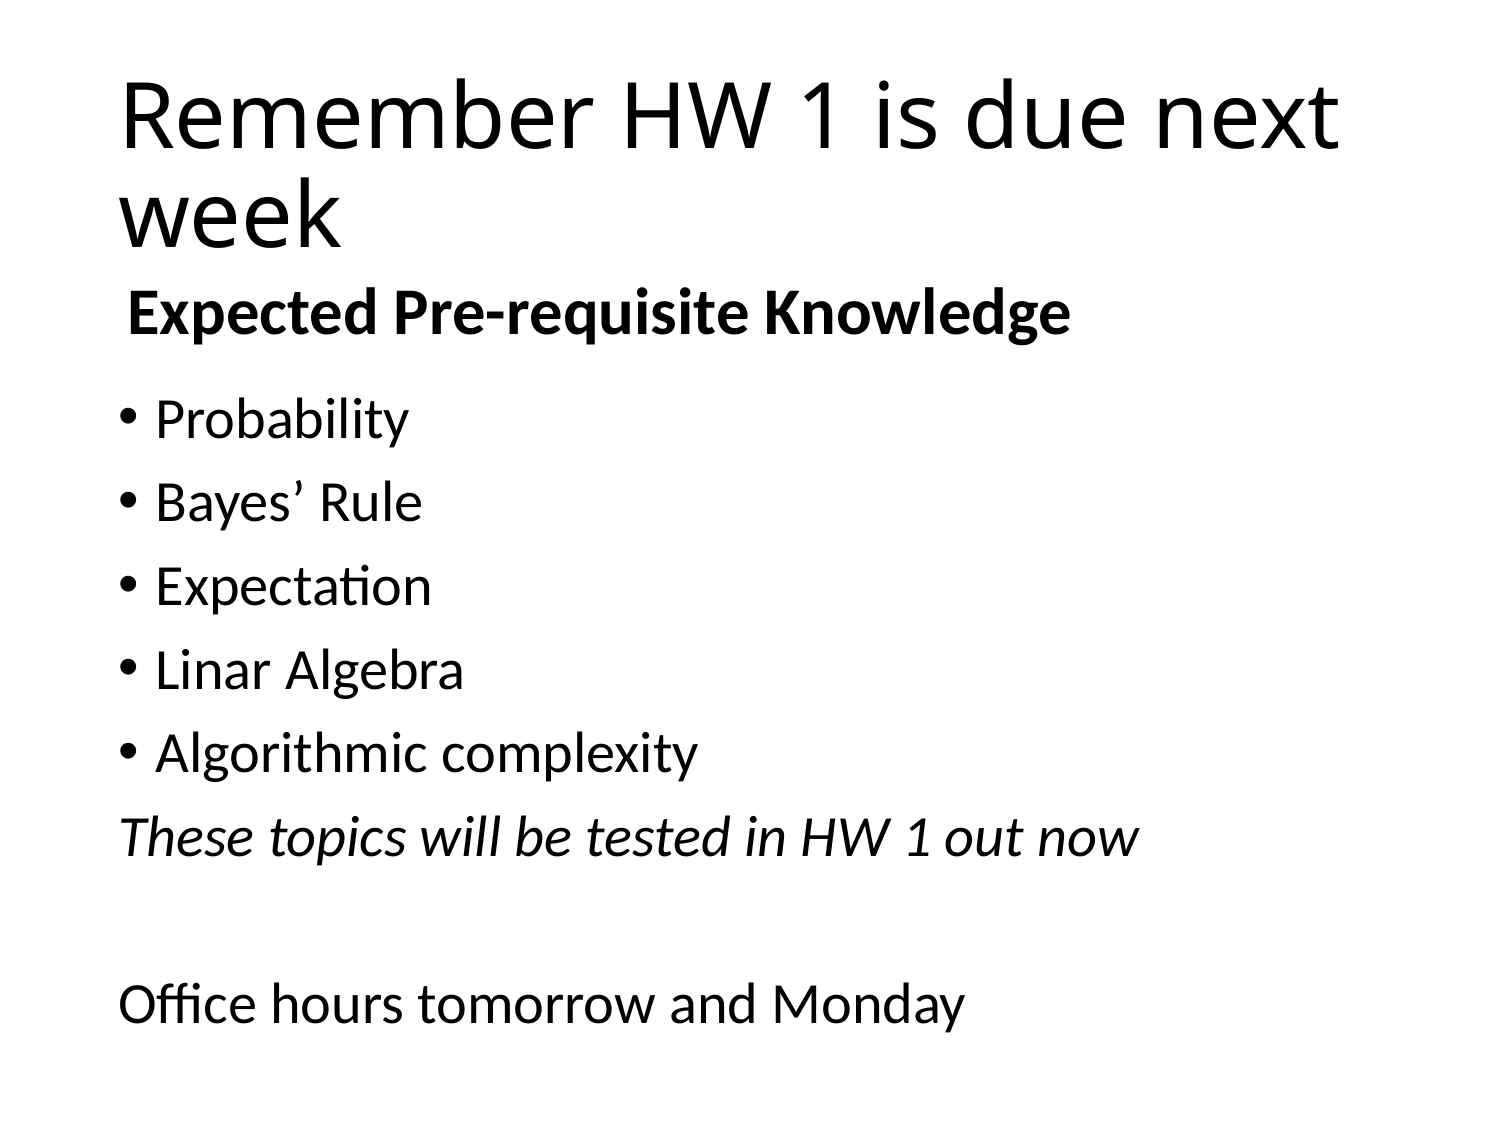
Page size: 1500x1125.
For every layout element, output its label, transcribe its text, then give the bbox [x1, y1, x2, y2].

title Remember HW 1 is due next week [103, 59, 1453, 278]
text_box Expected Pre-requisite Knowledge [112, 260, 1088, 356]
list Probability Bayes’ Rule Expectation Linar Algebra Algorithmic complexity These topics will be tested in HW 1 out now Office hours tomorrow and Monday [103, 380, 1397, 1095]
